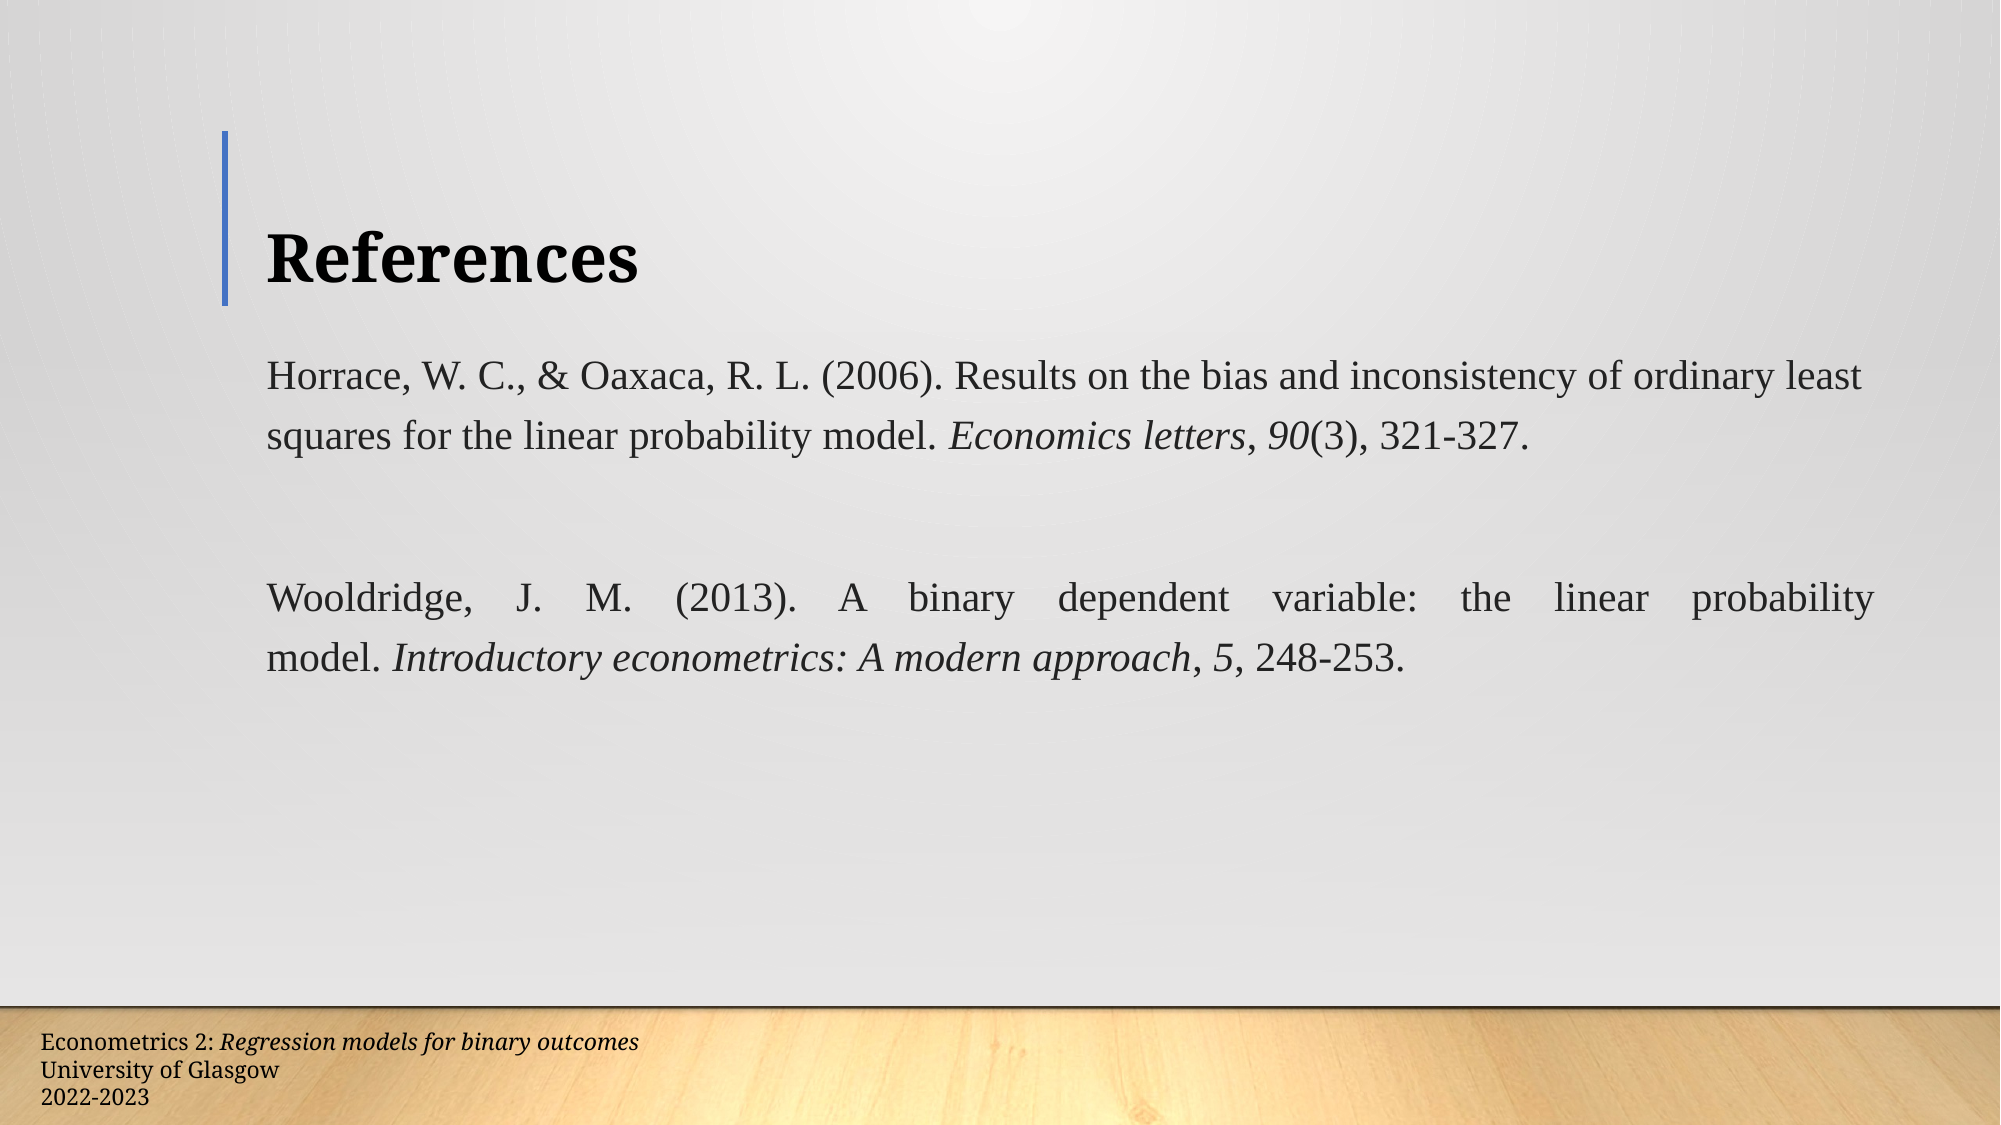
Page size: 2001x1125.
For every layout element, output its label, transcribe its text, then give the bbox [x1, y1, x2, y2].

list Horrace, W. C., & Oaxaca, R. L. (2006). Results on the bias and inconsistency of ordinary least squares for the linear probability model. Economics letters, 90(3), 321-327. Wooldridge, J. M. (2013). A binary dependent variable: the linear probability model. Introductory econometrics: A modern approach, 5, 248-253. [251, 330, 1892, 897]
title References [251, 131, 1814, 305]
picture [0, 1006, 2000, 1125]
text_box Econometrics 2: Regression models for binary outcomes University of Glasgow 2022-2023 [25, 1020, 817, 1118]
